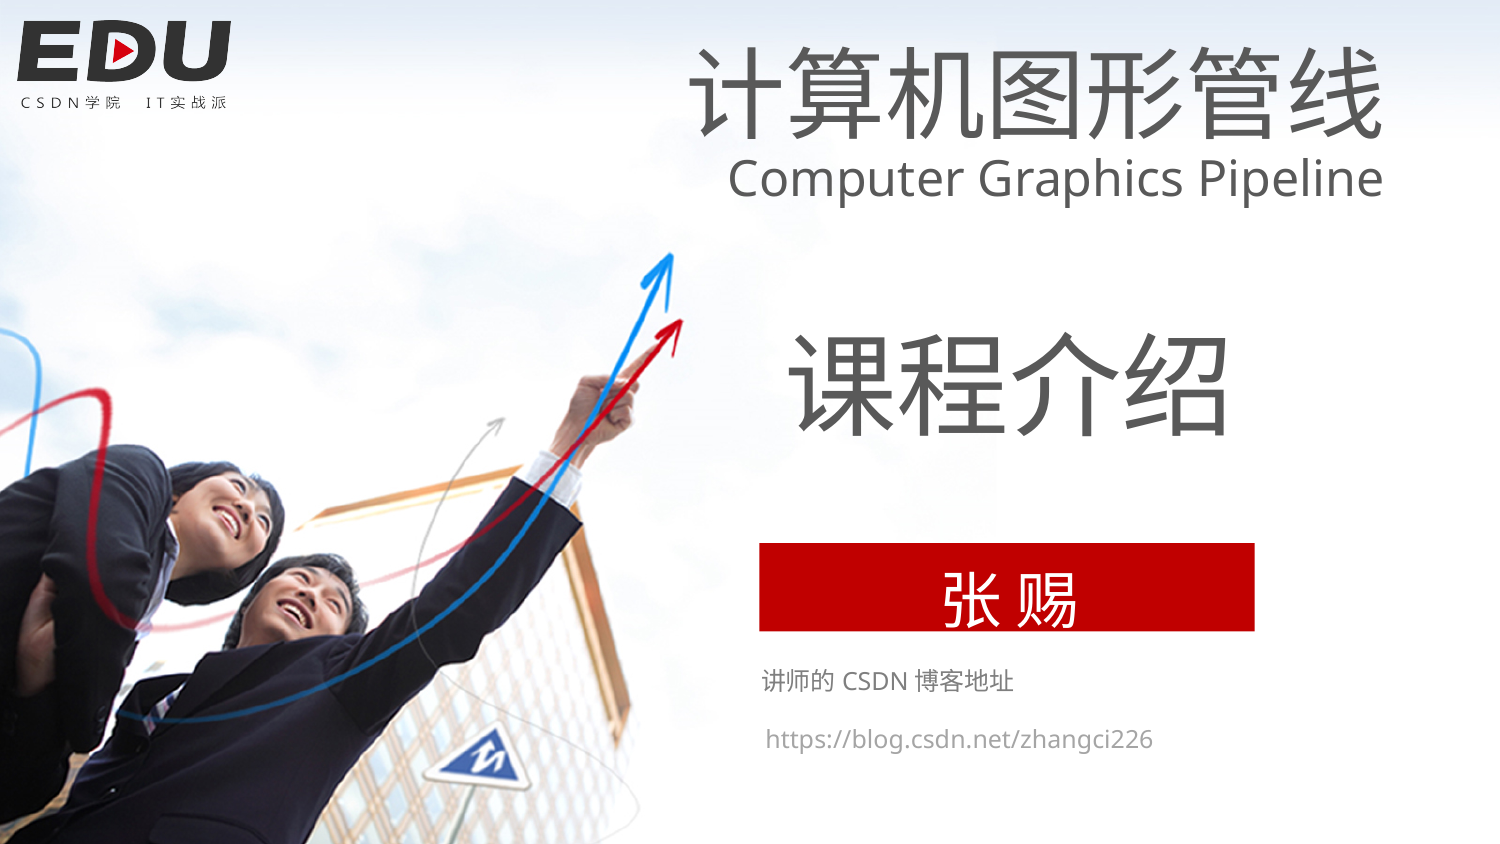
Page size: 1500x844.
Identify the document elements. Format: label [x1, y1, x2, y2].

text_box [746, 516, 1436, 762]
picture [0, 0, 1500, 844]
